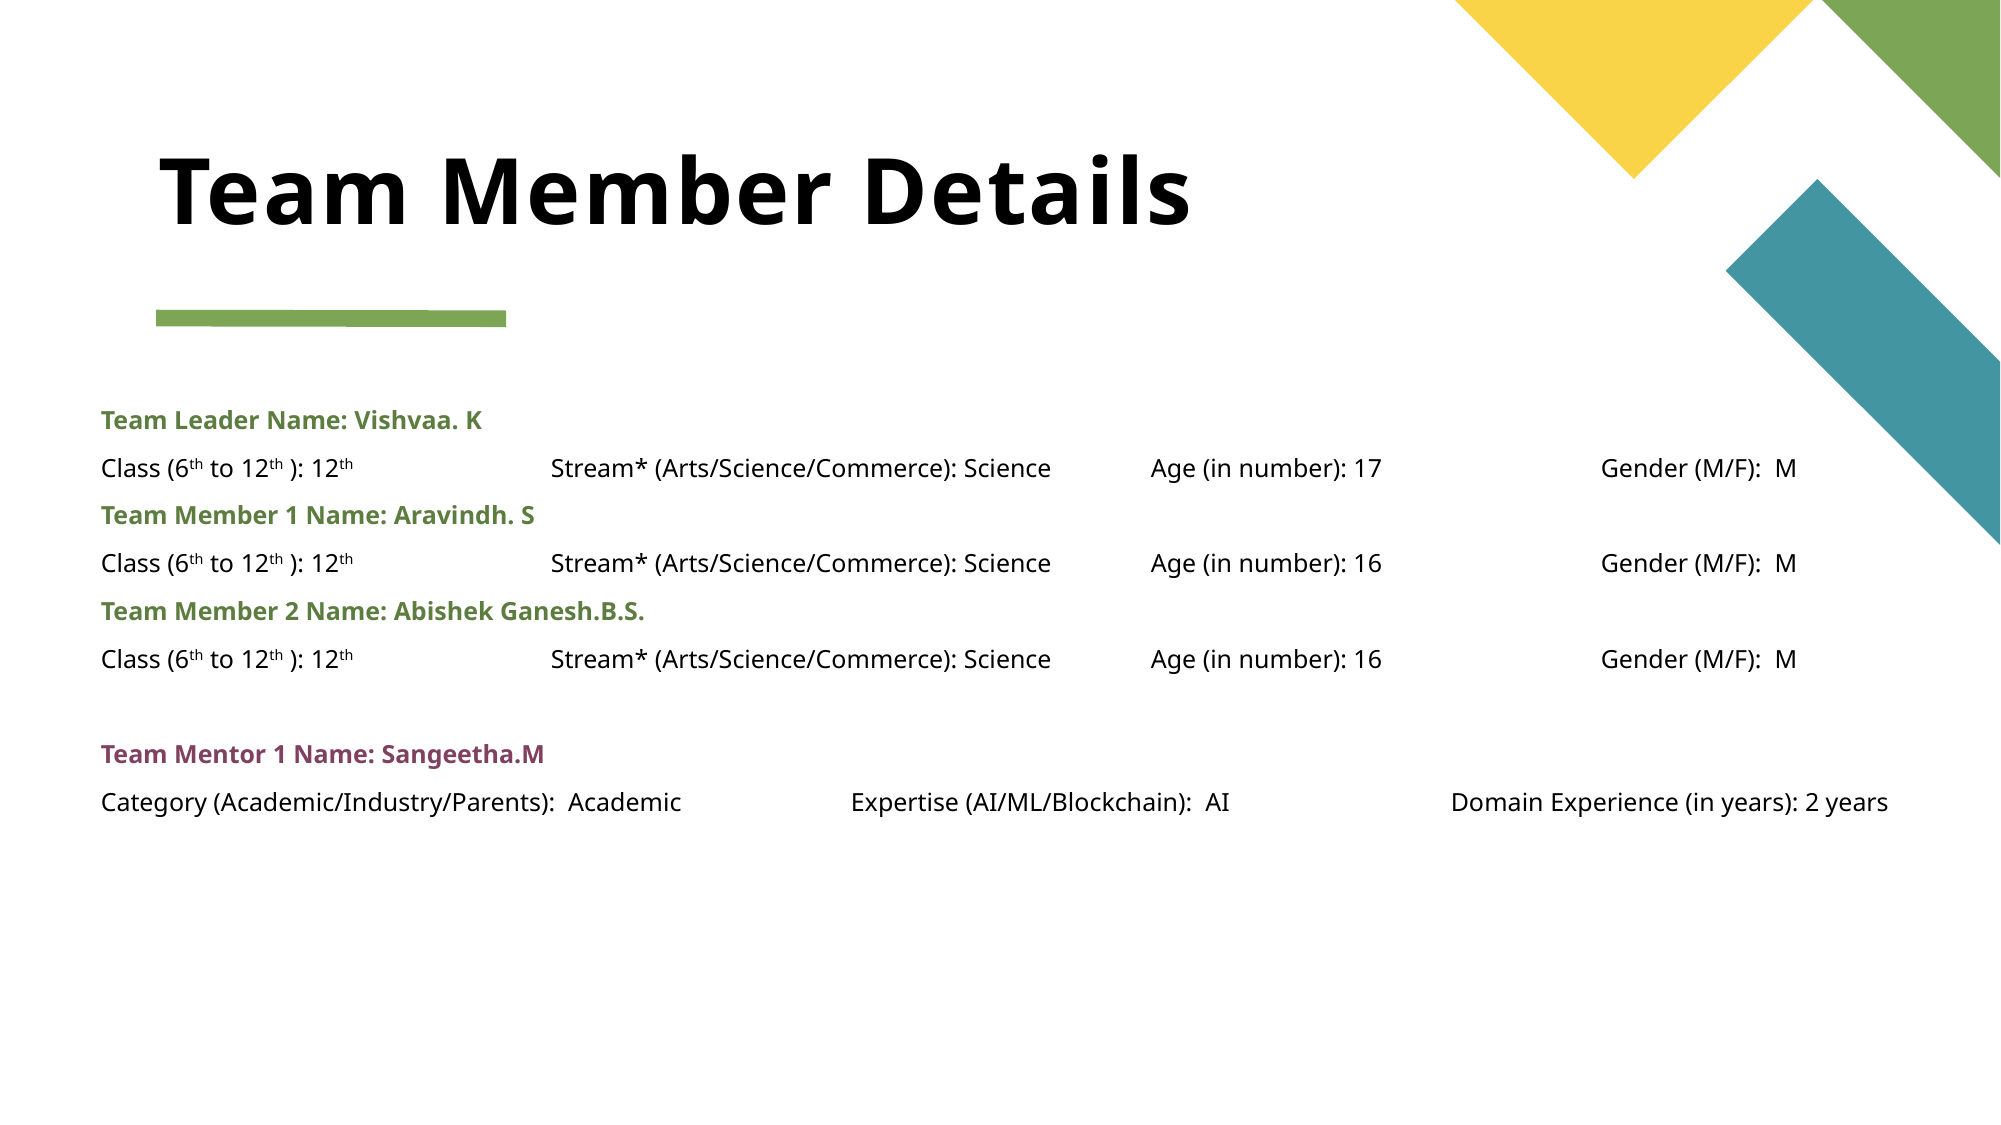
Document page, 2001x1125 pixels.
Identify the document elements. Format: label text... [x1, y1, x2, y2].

title Team Member Details [158, 144, 1244, 245]
list Team Leader Name: Vishvaa. K Class (6th to 12th ): 12th Stream* (Arts/Science/Commerce): Science Age (in number): 17 Gender (M/F): M Team Member 1 Name: Aravindh. S Class (6th to 12th ): 12th Stream* (Arts/Science/Commerce): Science Age (in number): 16 Gender (M/F): M Team Member 2 Name: Abishek Ganesh.B.S. Class (6th to 12th ): 12th Stream* (Arts/Science/Commerce): Science Age (in number): 16 Gender (M/F): M Team Mentor 1 Name: Sangeetha.M Category (Academic/Industry/Parents): Academic Expertise (AI/ML/Blockchain): AI Domain Experience (in years): 2 years [85, 400, 1915, 938]
